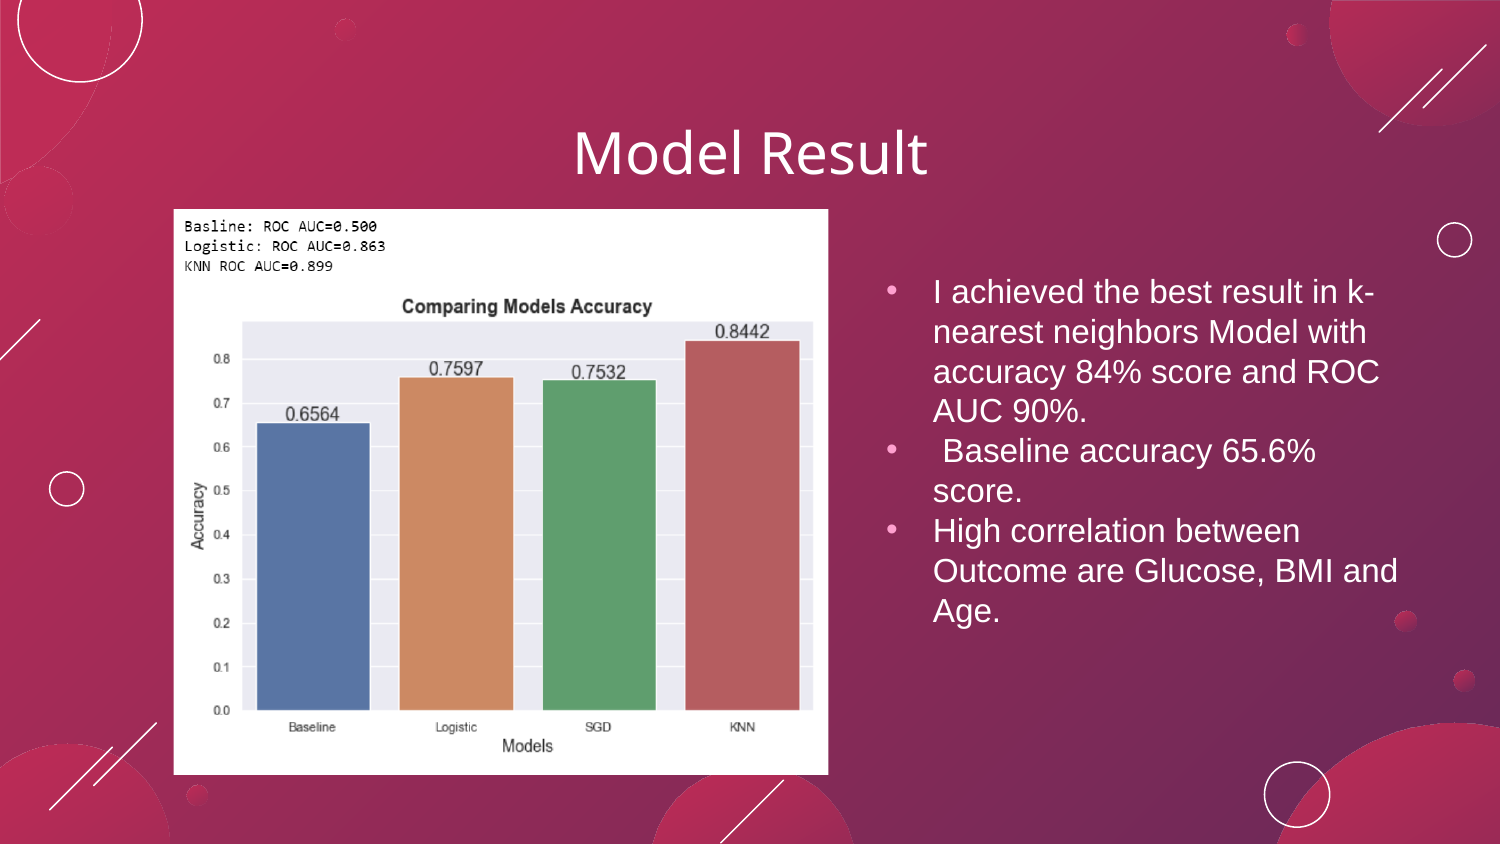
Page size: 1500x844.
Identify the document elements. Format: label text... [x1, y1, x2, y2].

picture [173, 208, 829, 775]
subtitle I achieved the best result in k-nearest neighbors Model with accuracy 84% score and ROC AUC 90%. Baseline accuracy 65.6% score. High correlation between Outcome are Glucose, BMI and Age. [871, 193, 1422, 706]
title Model Result [118, 101, 1383, 196]
